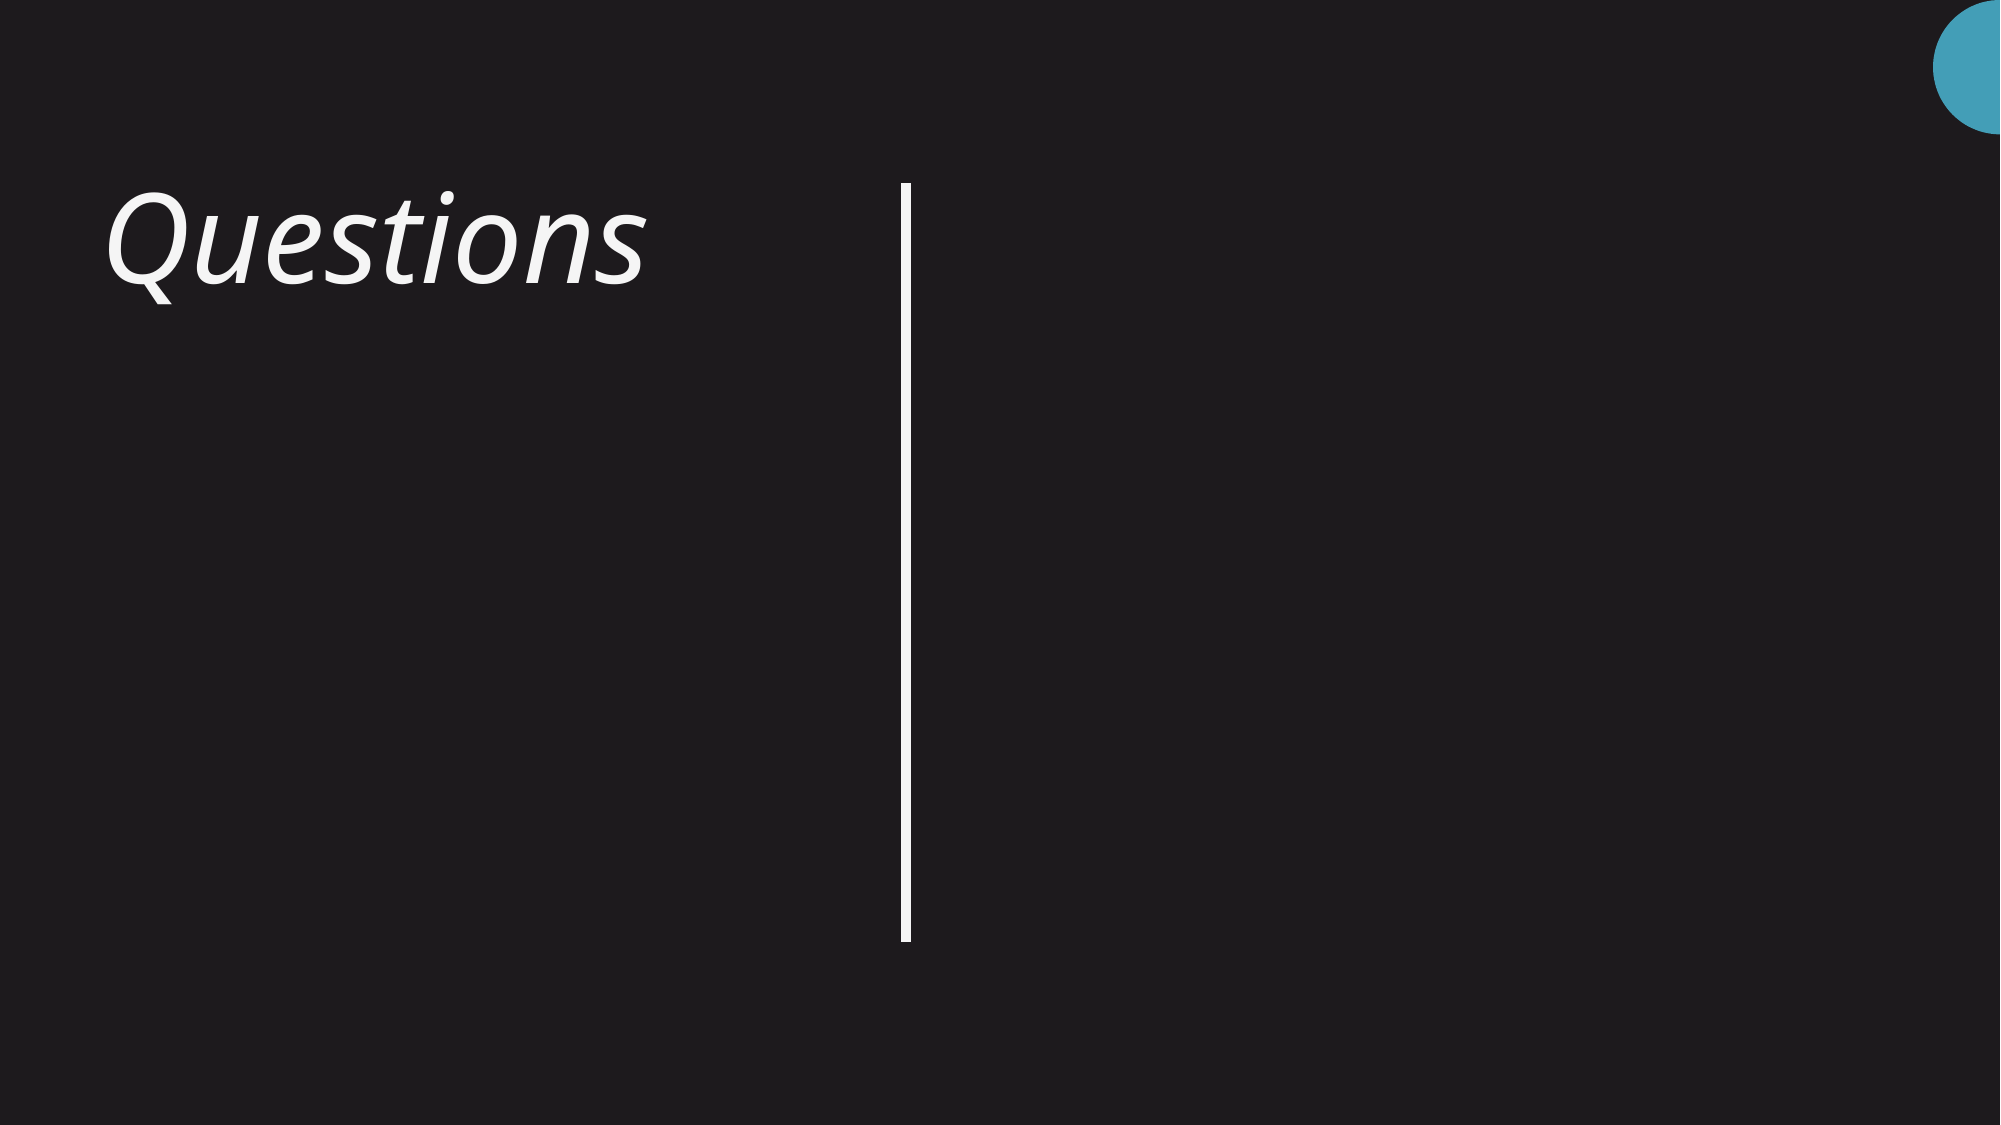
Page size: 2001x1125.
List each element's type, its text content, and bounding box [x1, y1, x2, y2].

title Questions [85, 137, 1016, 353]
